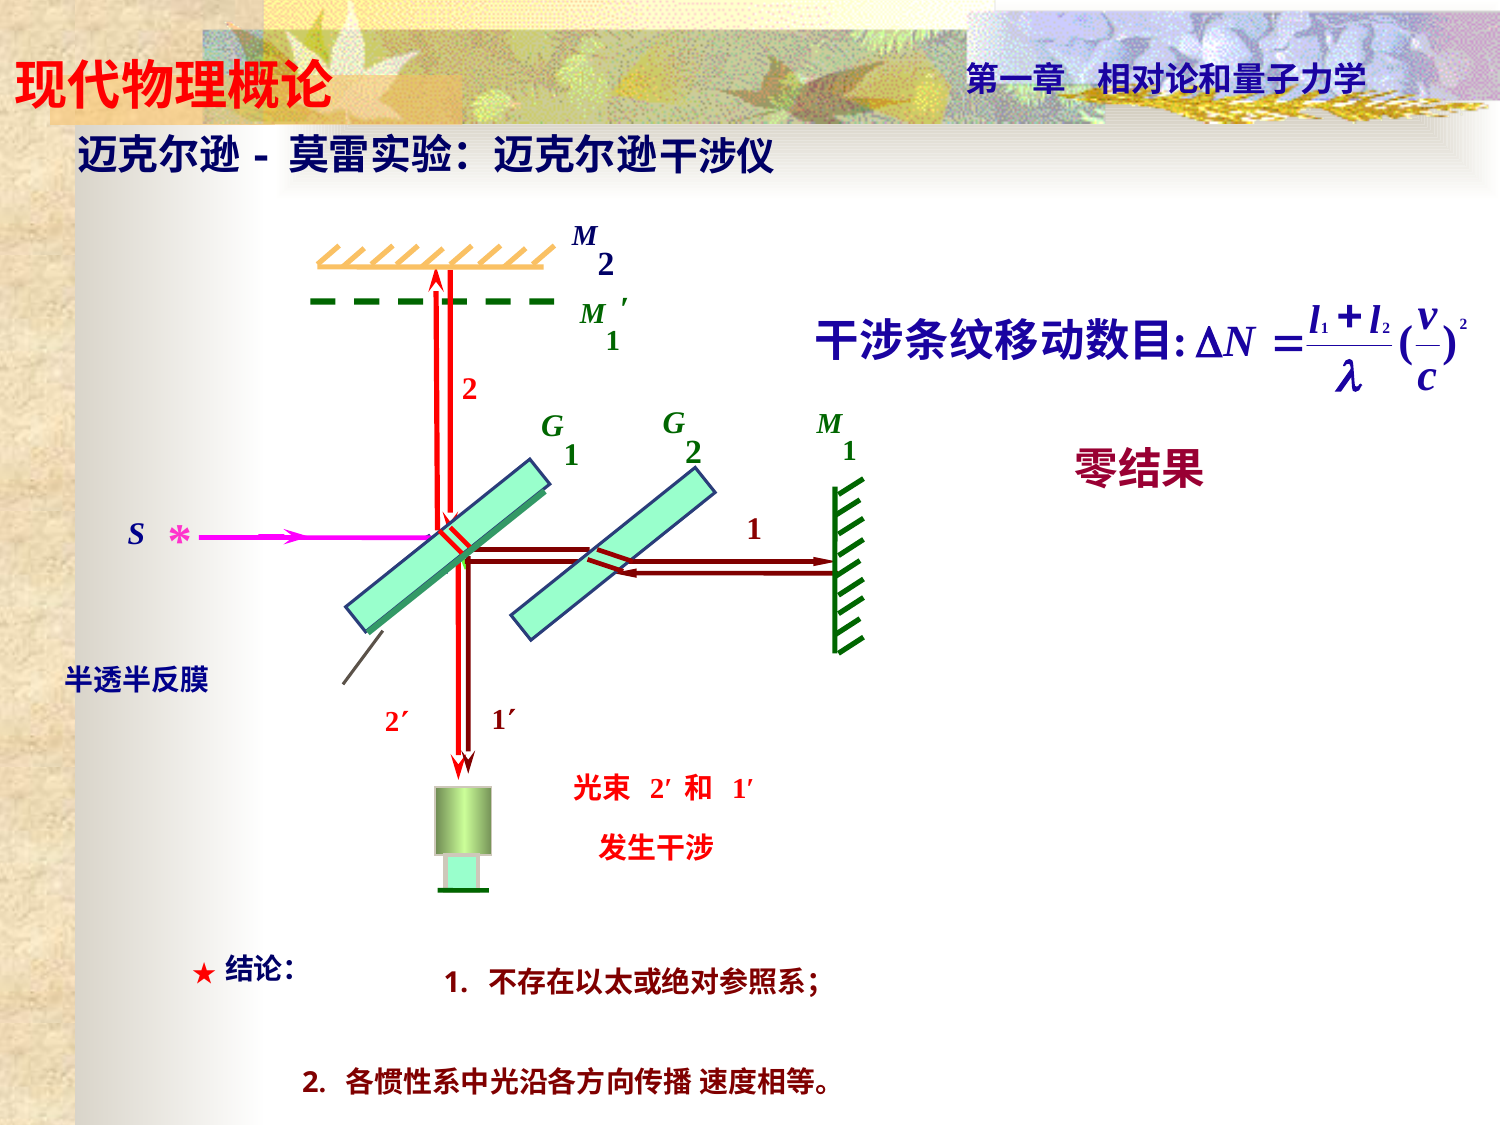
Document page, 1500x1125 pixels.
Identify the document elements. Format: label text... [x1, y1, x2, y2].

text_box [812, 287, 1472, 396]
text_box ★ 结论： [178, 937, 379, 1013]
text_box 零结果 [1059, 424, 1221, 530]
text_box 1. 不存在以太或绝对参照系； [429, 949, 851, 1025]
picture [0, 0, 1500, 1125]
text_box 迈克尔逊 - 莫雷实验：迈克尔逊 干涉仪 [62, 112, 1500, 213]
text_box 2. 各惯性系中光沿各方向传播 速度相等。 [287, 1049, 1292, 1125]
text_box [62, 199, 963, 891]
picture [310, 68, 320, 75]
